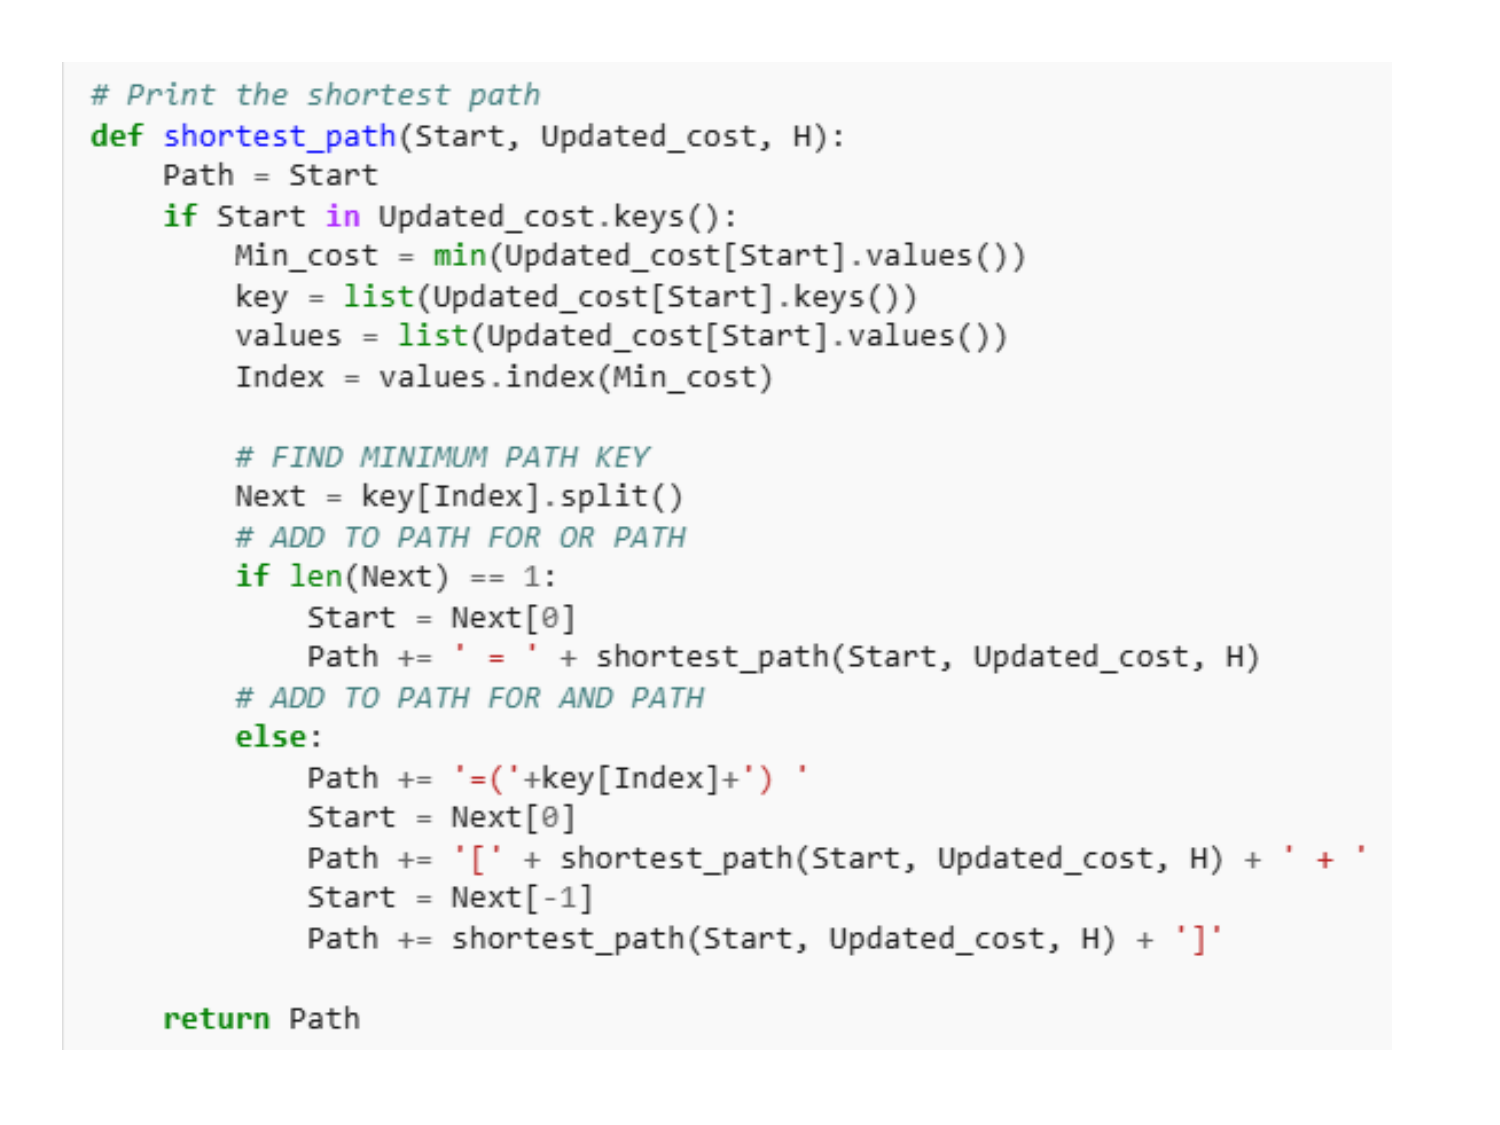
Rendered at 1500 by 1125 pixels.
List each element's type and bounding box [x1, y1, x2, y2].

picture [62, 62, 1392, 1051]
